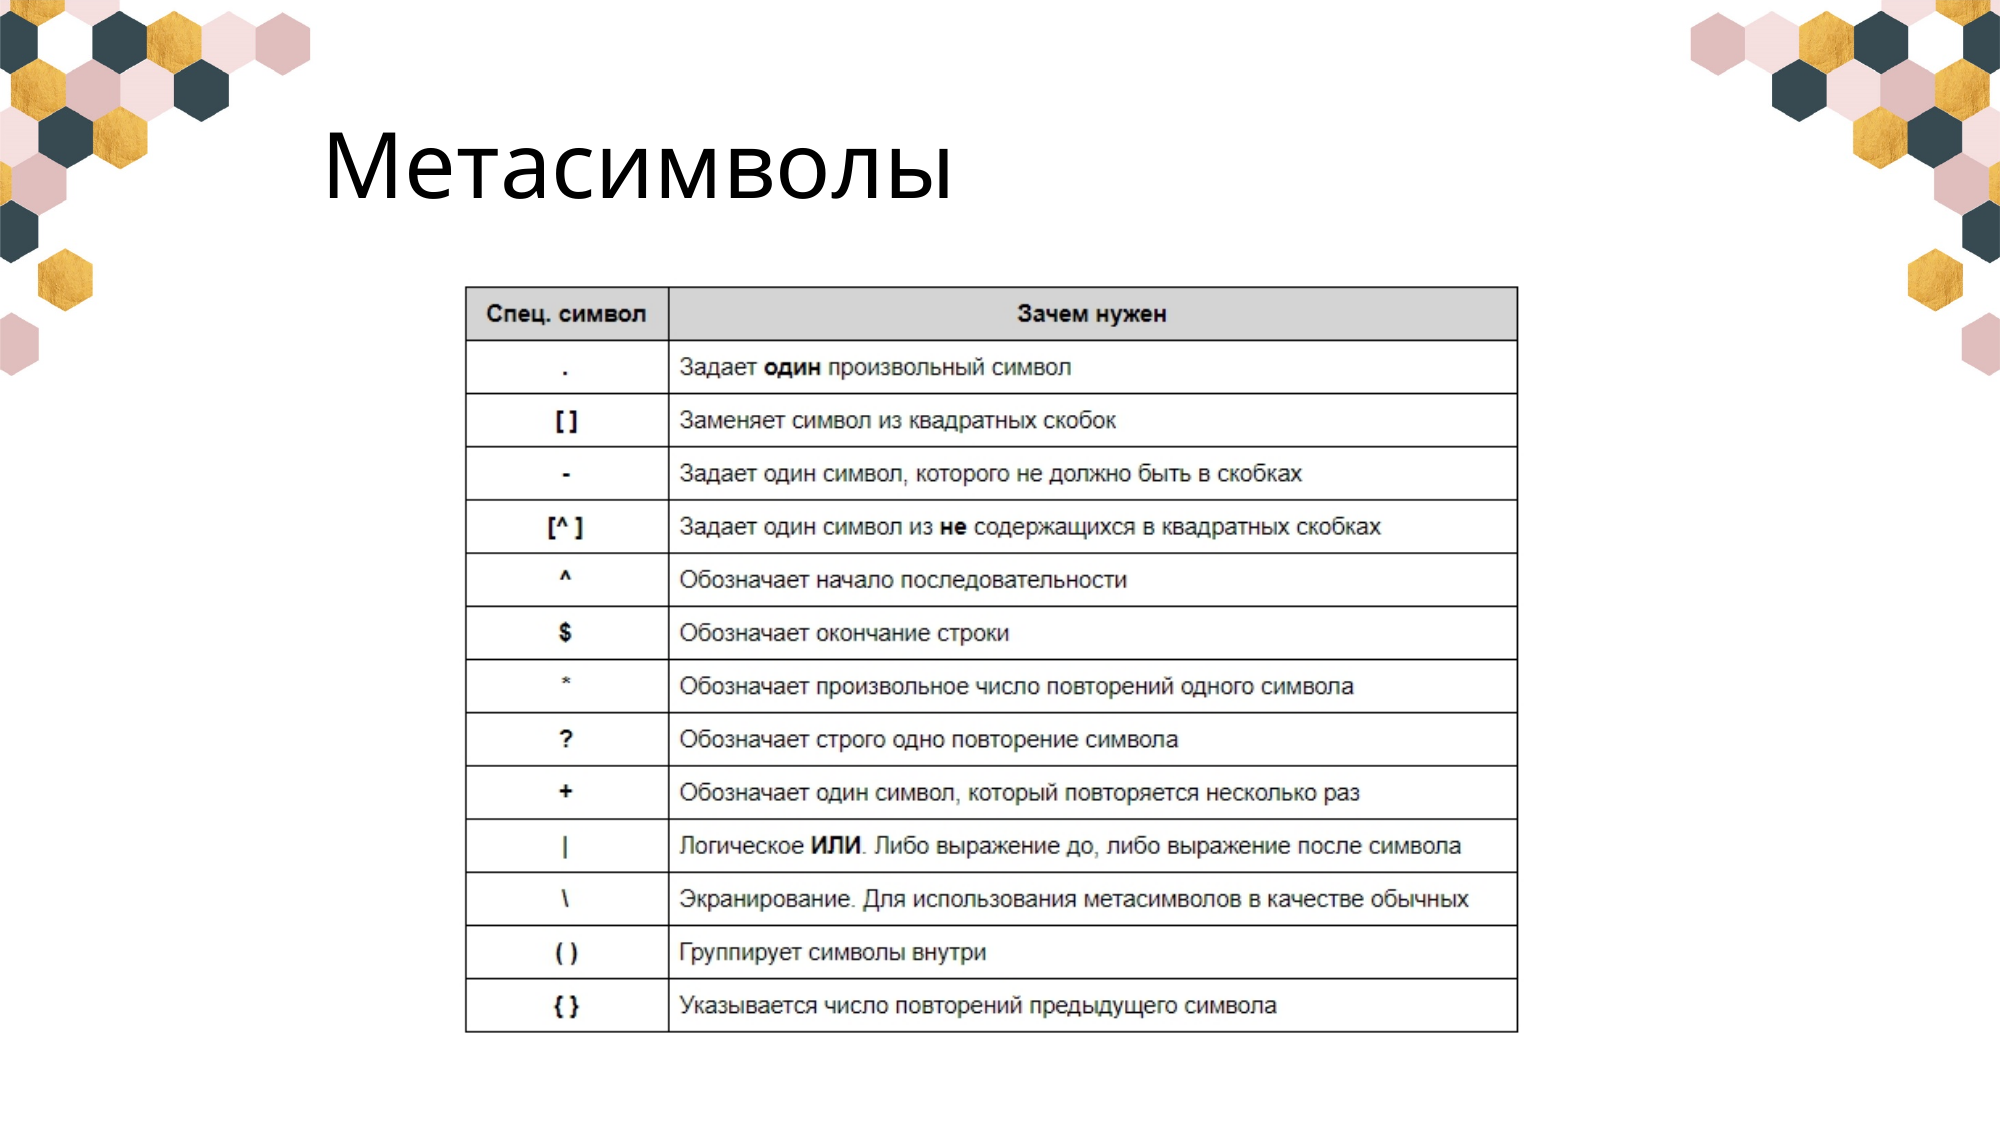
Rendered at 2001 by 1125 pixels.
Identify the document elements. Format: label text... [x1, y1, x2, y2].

picture [0, 0, 2000, 1125]
title Метасимволы [306, 59, 1691, 278]
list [459, 277, 1525, 1041]
